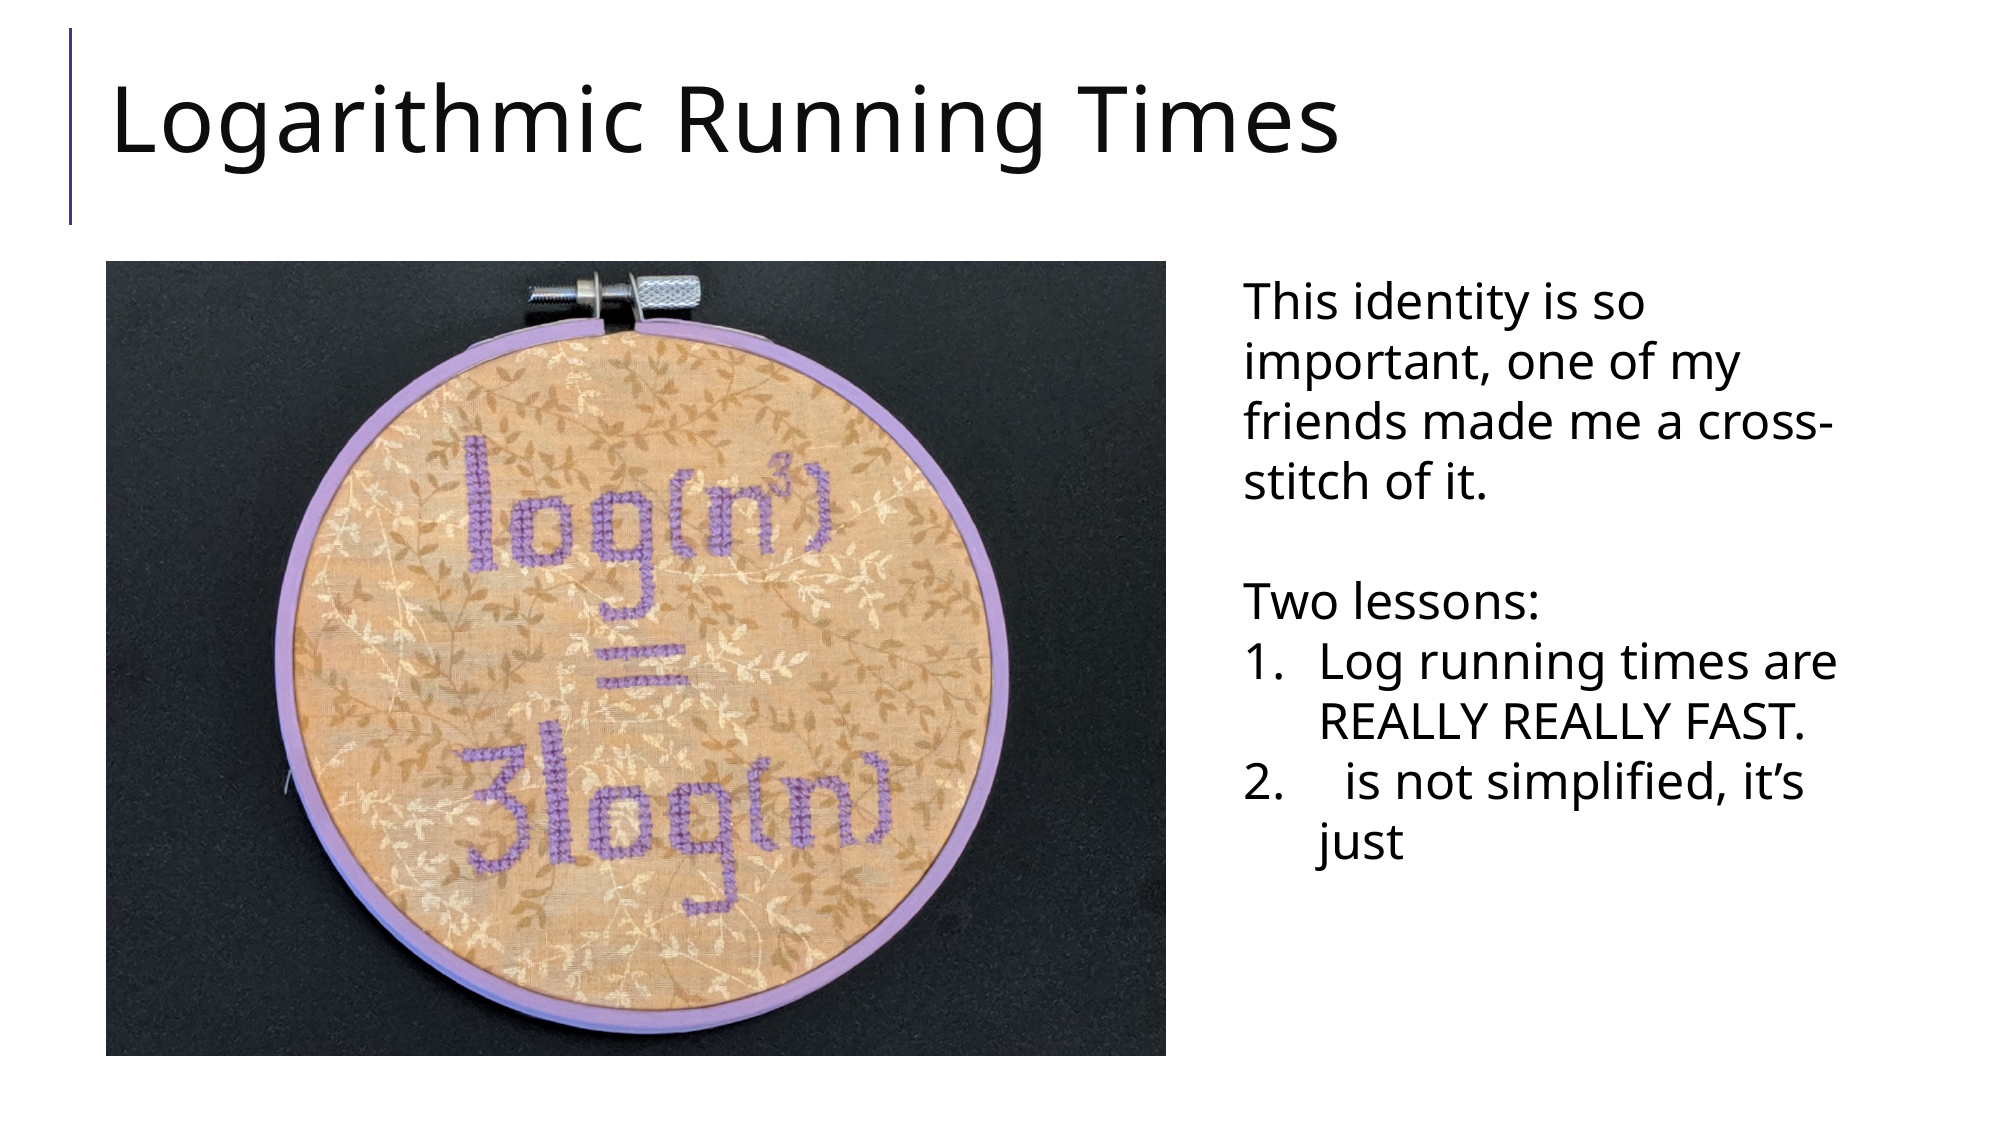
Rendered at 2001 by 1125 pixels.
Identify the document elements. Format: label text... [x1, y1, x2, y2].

title Logarithmic Running Times [94, 43, 1930, 210]
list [105, 260, 1167, 1057]
